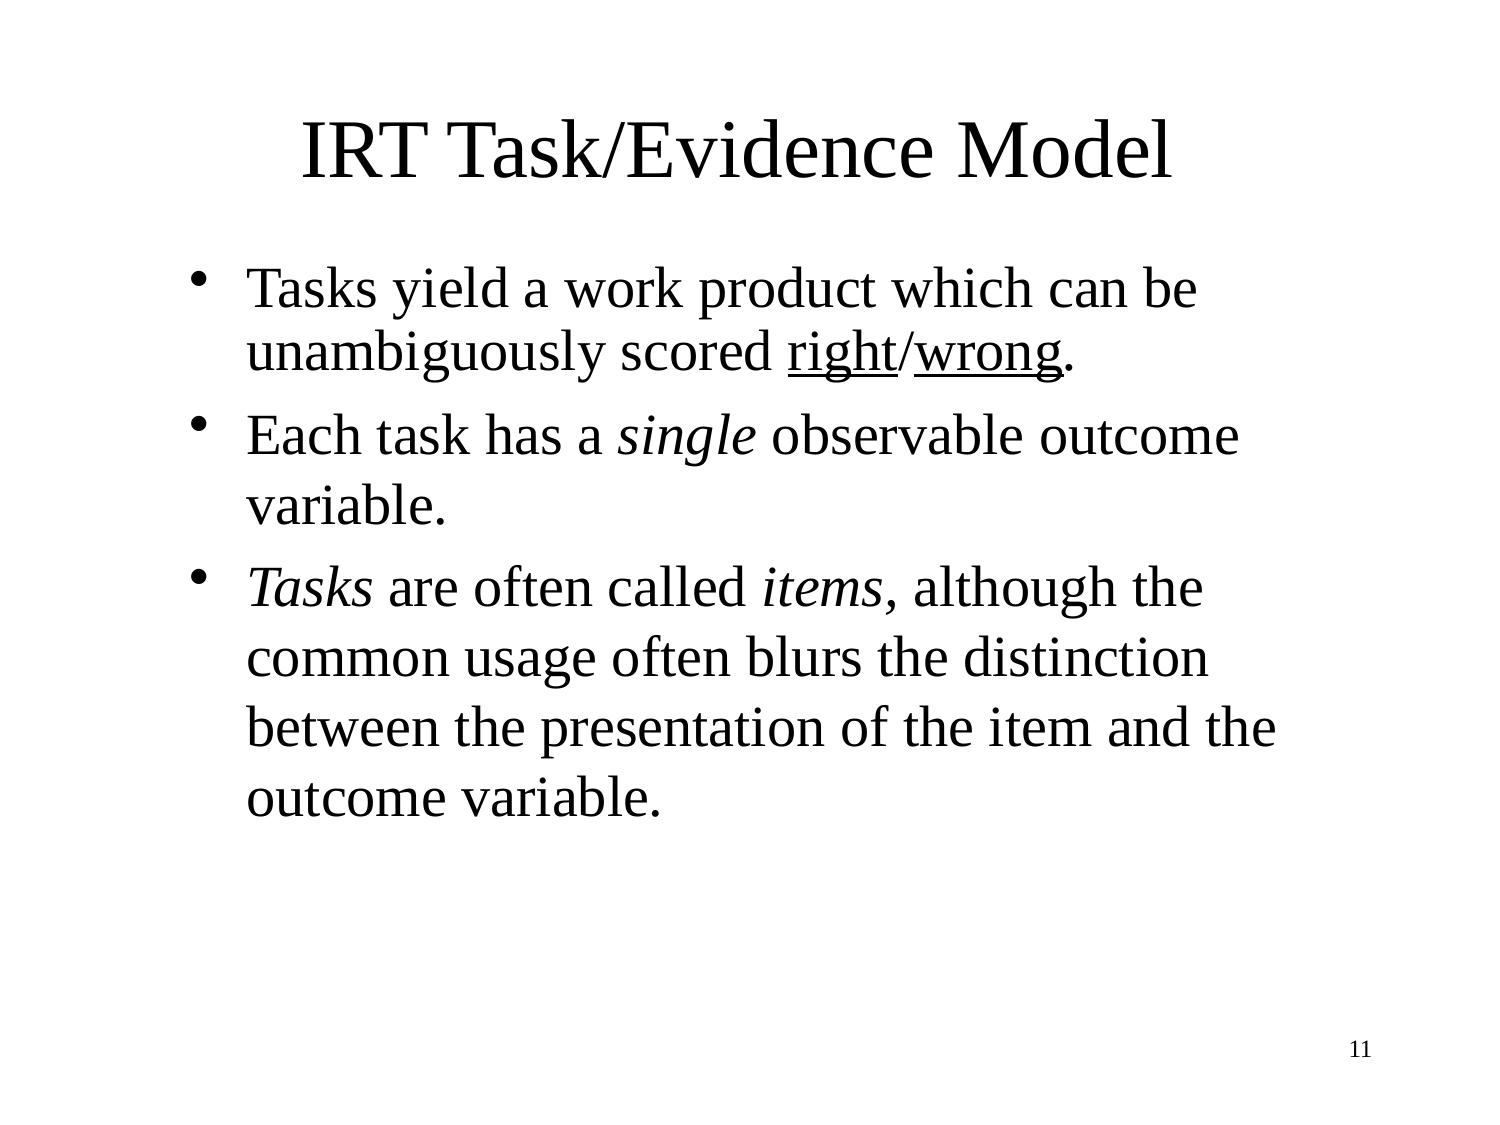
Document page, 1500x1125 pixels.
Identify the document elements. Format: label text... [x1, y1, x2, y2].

list Tasks yield a work product which can be unambiguously scored right/wrong. Each task has a single observable outcome variable. Tasks are often called items, although the common usage often blurs the distinction between the presentation of the item and the outcome variable. [174, 249, 1375, 925]
title IRT Task/Evidence Model [99, 50, 1375, 238]
slide_number 11 [1074, 1024, 1388, 1101]
